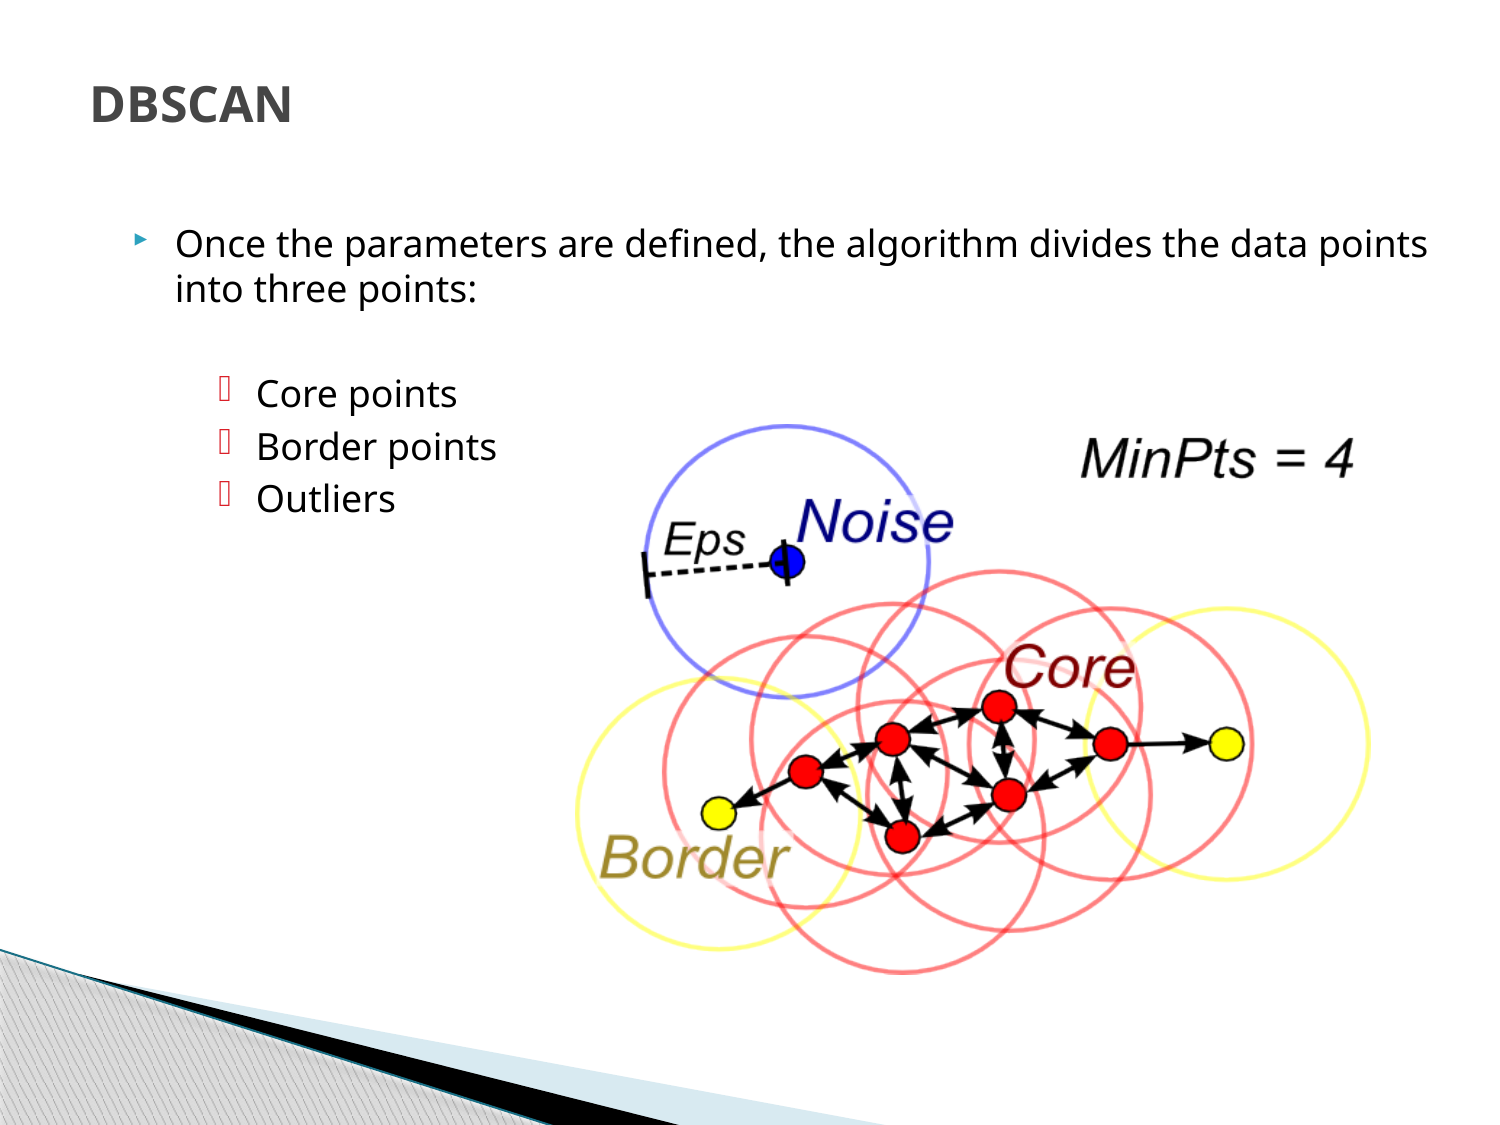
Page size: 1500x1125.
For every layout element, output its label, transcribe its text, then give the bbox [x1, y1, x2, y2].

text_box Once the parameters are defined, the algorithm divides the data points into three points: Core points Border points Outliers [99, 212, 1475, 538]
picture [574, 424, 1371, 976]
title DBSCAN [75, 13, 1425, 193]
